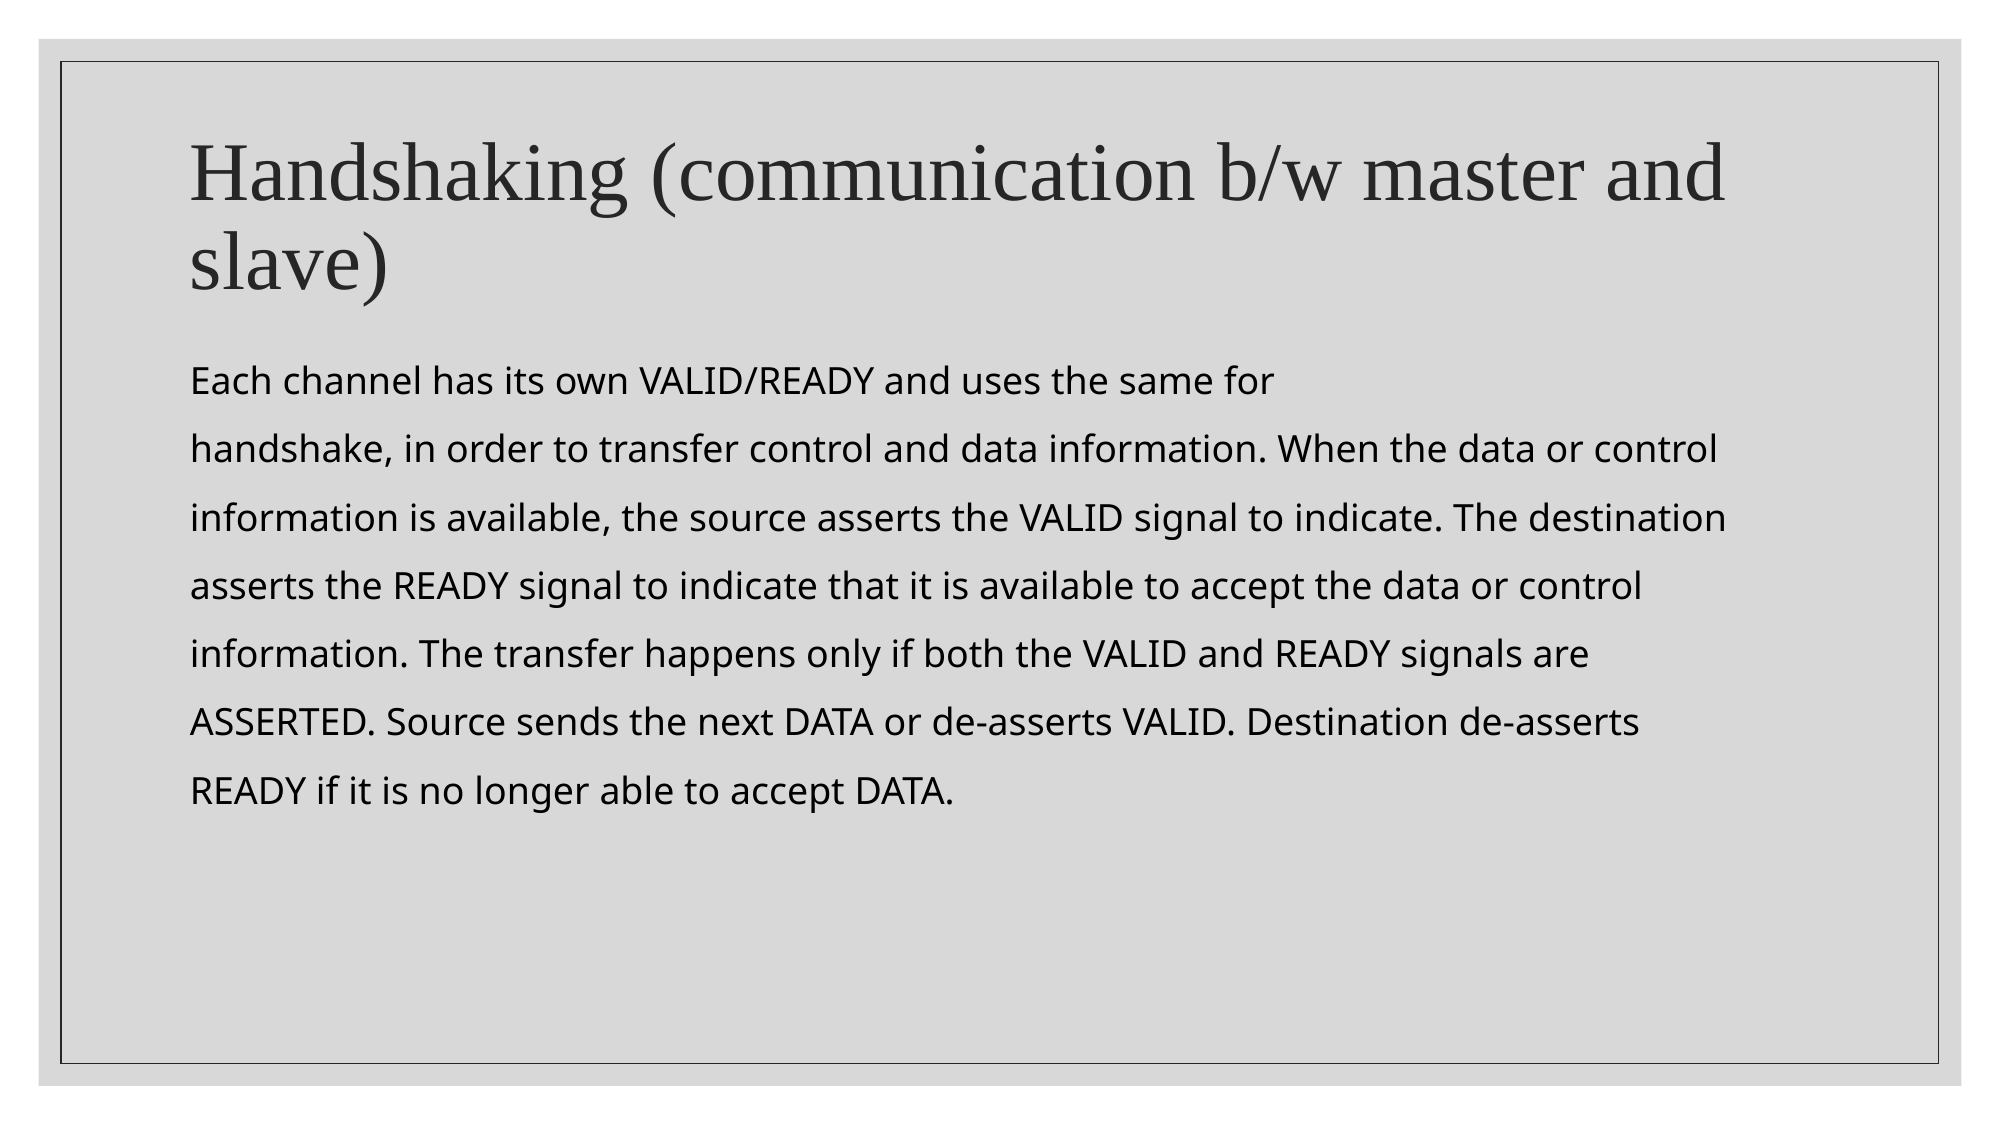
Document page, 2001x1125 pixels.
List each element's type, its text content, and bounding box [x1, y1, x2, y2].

title Handshaking (communication b/w master and slave) [174, 105, 1825, 331]
list Each channel has its own VALID/READY and uses the same for handshake, in order to transfer control and data information. When the data or control information is available, the source asserts the VALID signal to indicate. The destination asserts the READY signal to indicate that it is available to accept the data or control information. The transfer happens only if both the VALID and READY signals are ASSERTED. Source sends the next DATA or de-asserts VALID. Destination de-asserts READY if it is no longer able to accept DATA. [174, 345, 1825, 977]
